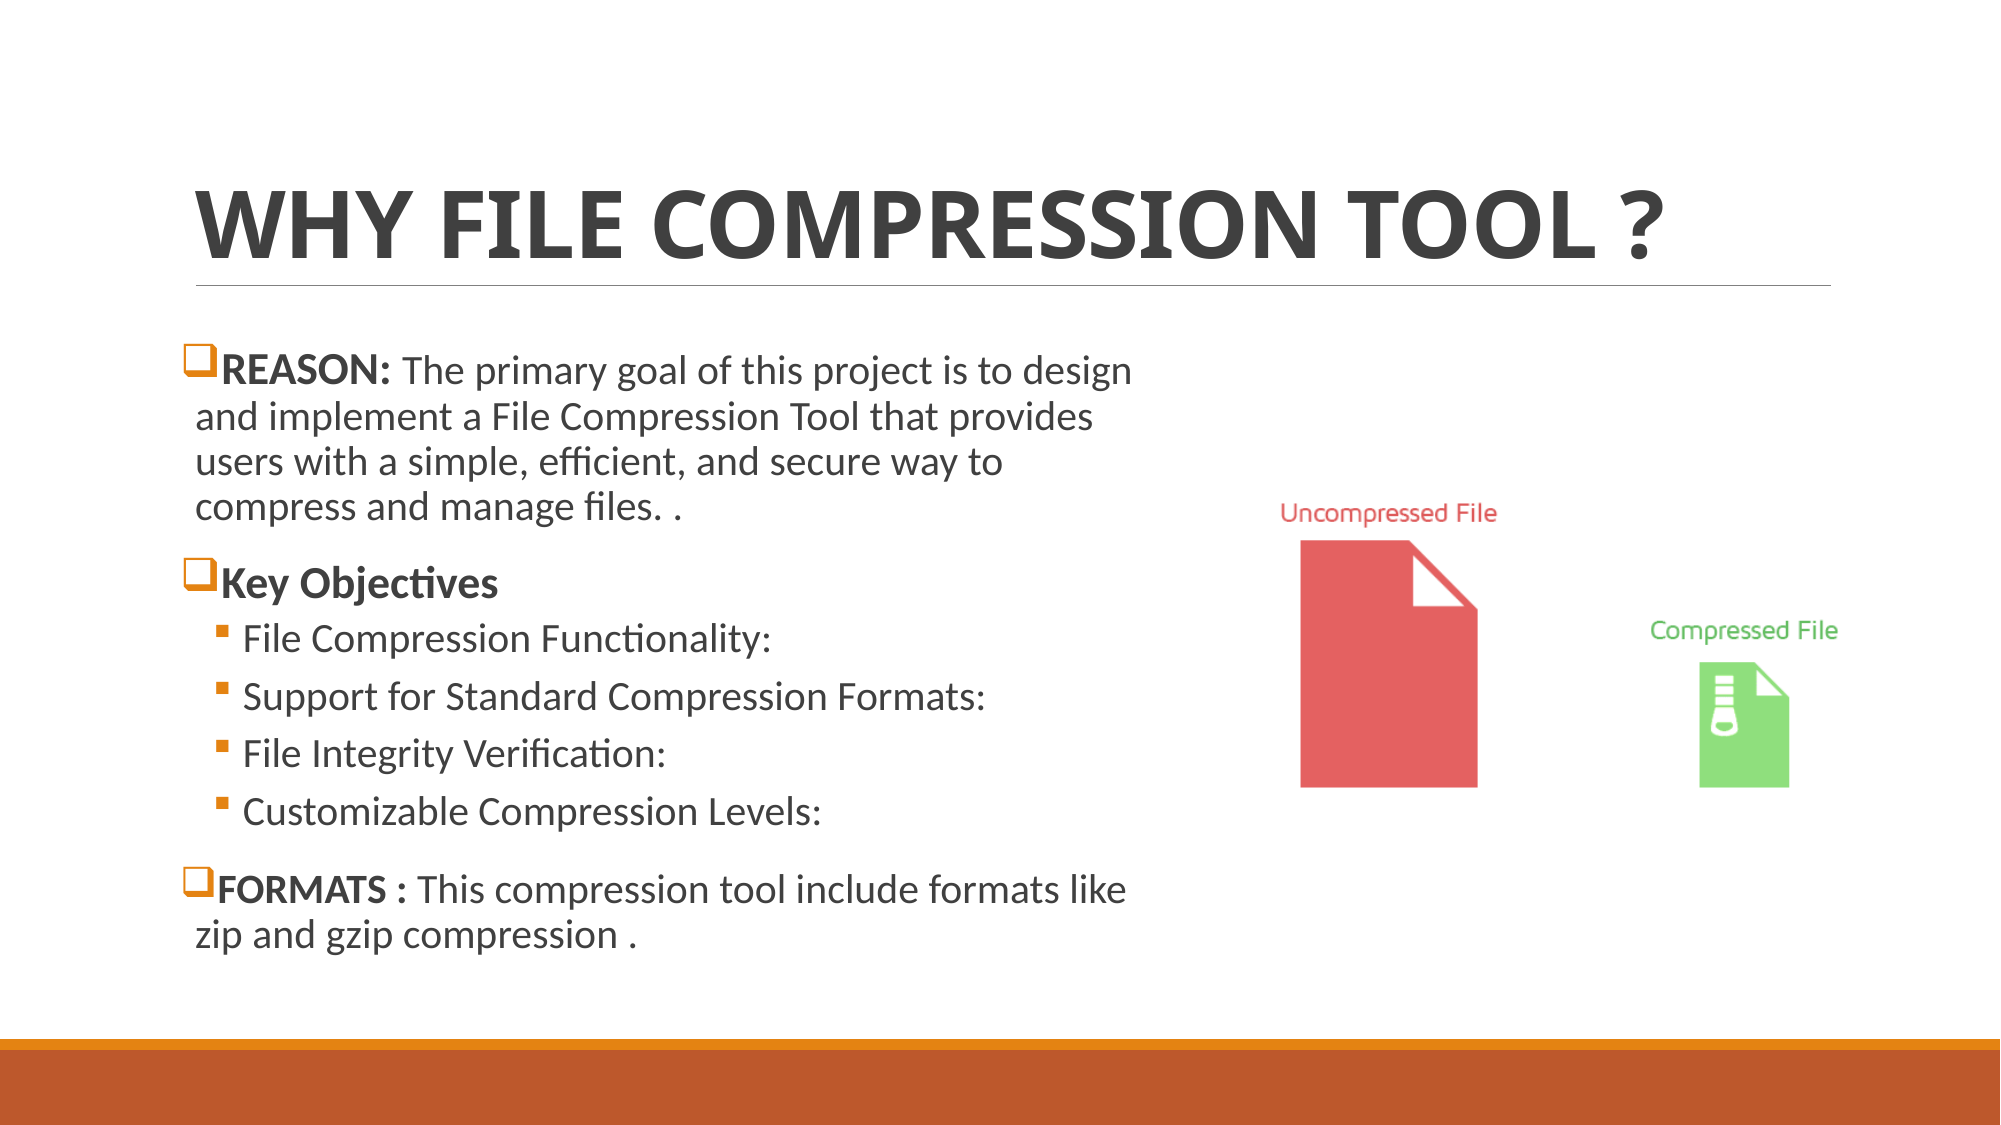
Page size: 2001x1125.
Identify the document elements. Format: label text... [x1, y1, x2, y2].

list REASON: The primary goal of this project is to design and implement a File Compression Tool that provides users with a simple, efficient, and secure way to compress and manage files. . Key Objectives File Compression Functionality: Support for Standard Compression Formats: File Integrity Verification: Customizable Compression Levels: FORMATS : This compression tool include formats like zip and gzip compression . [180, 337, 1169, 1029]
picture [1257, 483, 1874, 804]
title WHY FILE COMPRESSION TOOL ? [180, 47, 1830, 285]
